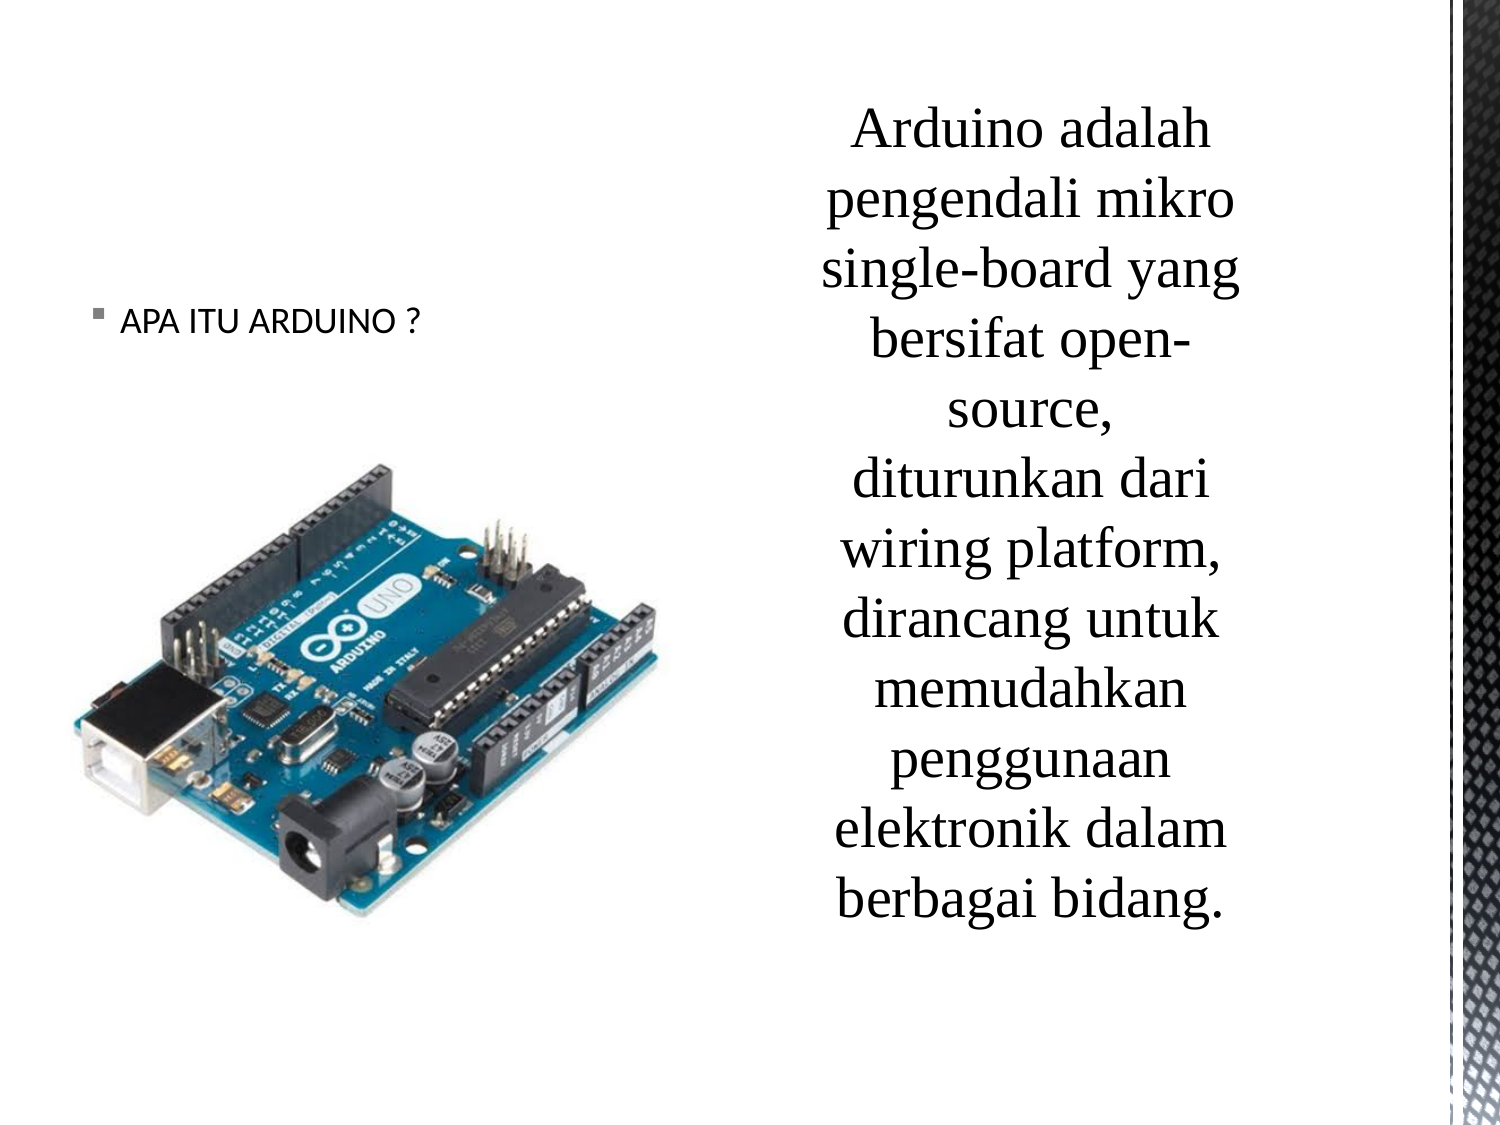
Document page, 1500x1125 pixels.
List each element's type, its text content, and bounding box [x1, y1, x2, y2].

list APA ITU ARDUINO ? [75, 75, 675, 371]
title Arduino adalah pengendali mikro single-board yang bersifat open-source, diturunkan dari wiring platform, dirancang untuk memudahkan penggunaan elektronik dalam berbagai bidang. [800, 75, 1263, 1013]
picture [52, 373, 680, 1000]
picture [1447, 0, 1500, 1125]
